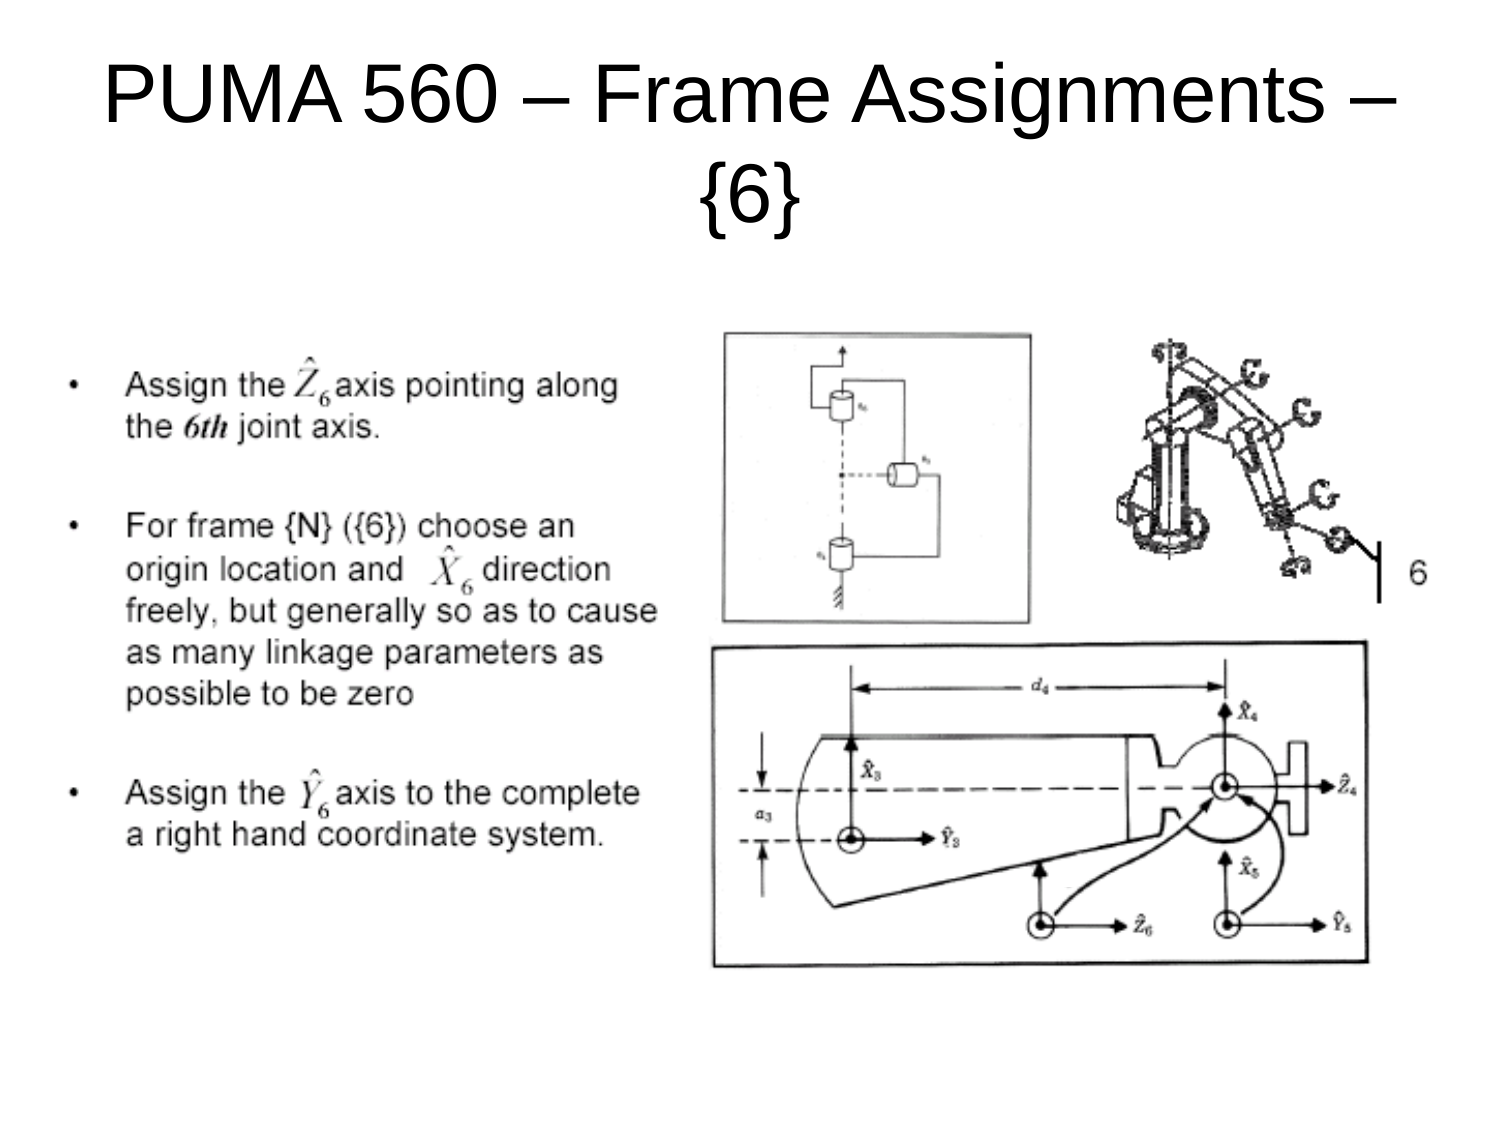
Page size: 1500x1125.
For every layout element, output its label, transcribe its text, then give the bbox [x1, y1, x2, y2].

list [49, 312, 1451, 1021]
title PUMA 560 – Frame Assignments – {6} [74, 44, 1426, 233]
